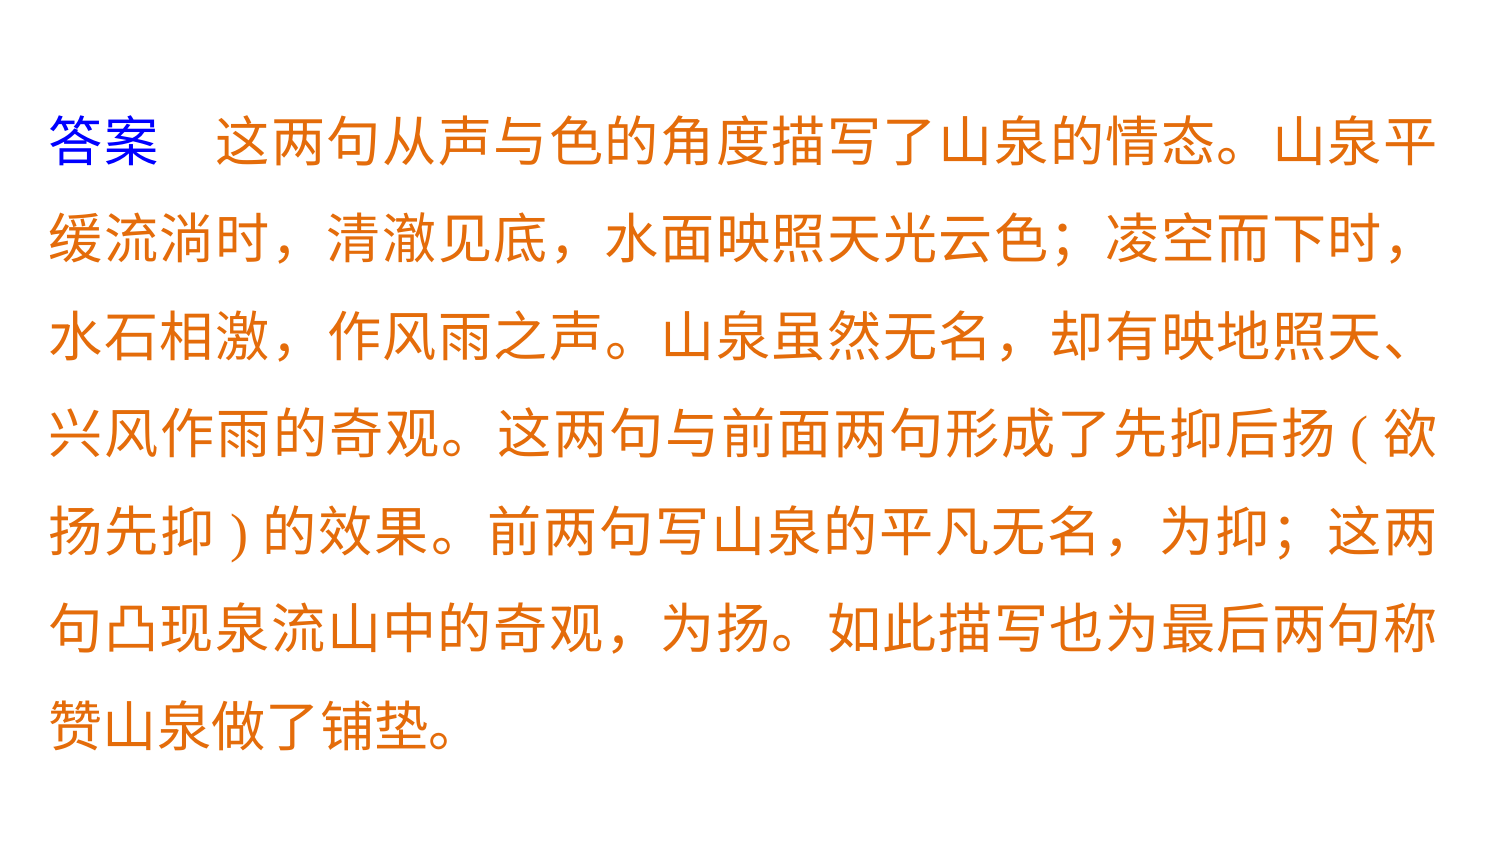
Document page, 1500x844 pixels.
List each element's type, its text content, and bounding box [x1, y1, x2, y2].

text_box 答案 这两句从声与色的角度描写了山泉的情态。山泉平缓流淌时，清澈见底，水面映照天光云色；凌空而下时，水石相激，作风雨之声。山泉虽然无名，却有映地照天、兴风作雨的奇观。这两句与前面两句形成了先抑后扬(欲扬先抑)的效果。前两句写山泉的平凡无名，为抑；这两句凸现泉流山中的奇观，为扬。如此描写也为最后两句称赞山泉做了铺垫。 [34, 67, 1453, 765]
